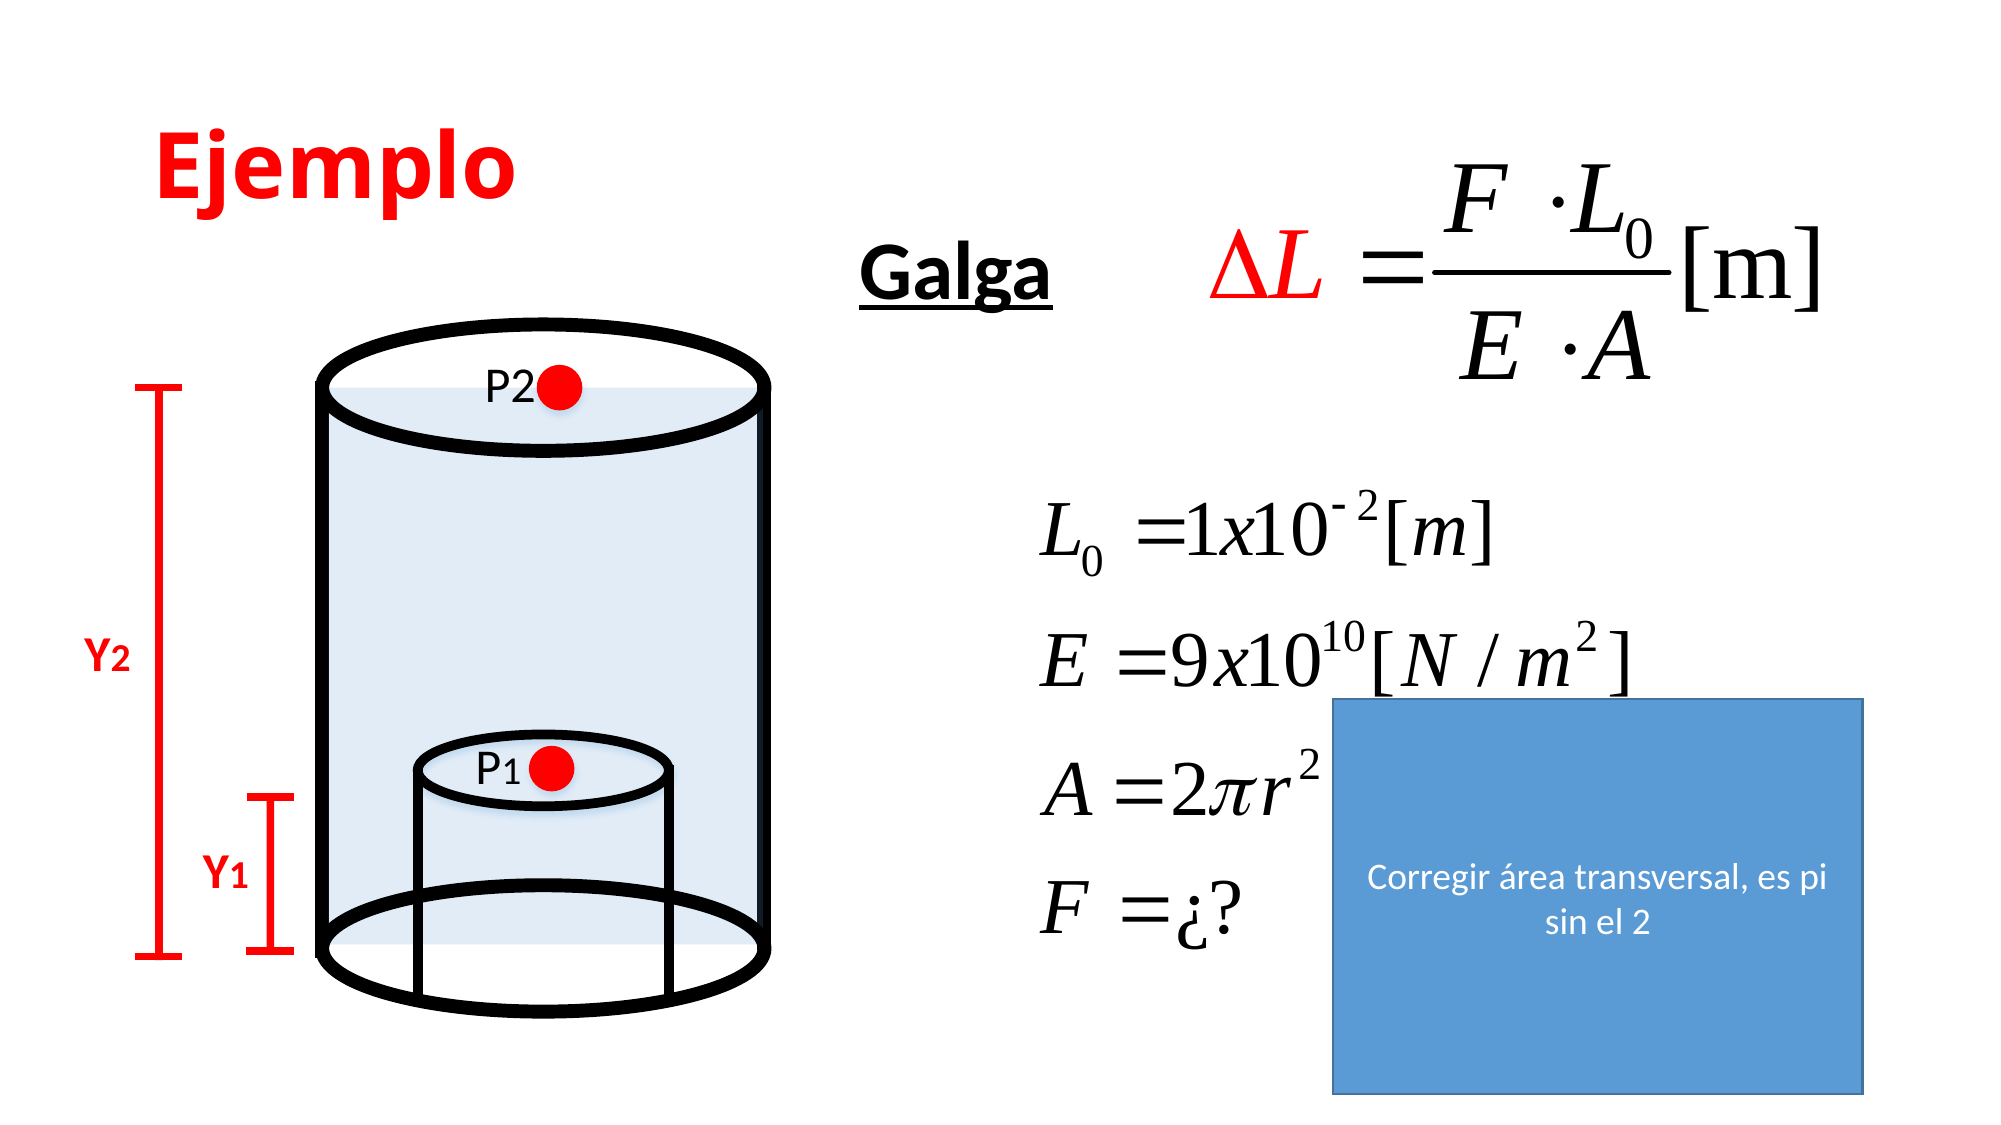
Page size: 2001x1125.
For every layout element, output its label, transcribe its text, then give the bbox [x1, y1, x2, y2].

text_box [1026, 467, 1646, 969]
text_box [1191, 134, 1838, 402]
text_box Corregir área transversal, es pi sin el 2 [1332, 698, 1864, 1095]
text_box Galga [844, 208, 1191, 324]
title Ejemplo [137, 59, 1863, 278]
picture [56, 314, 774, 1019]
